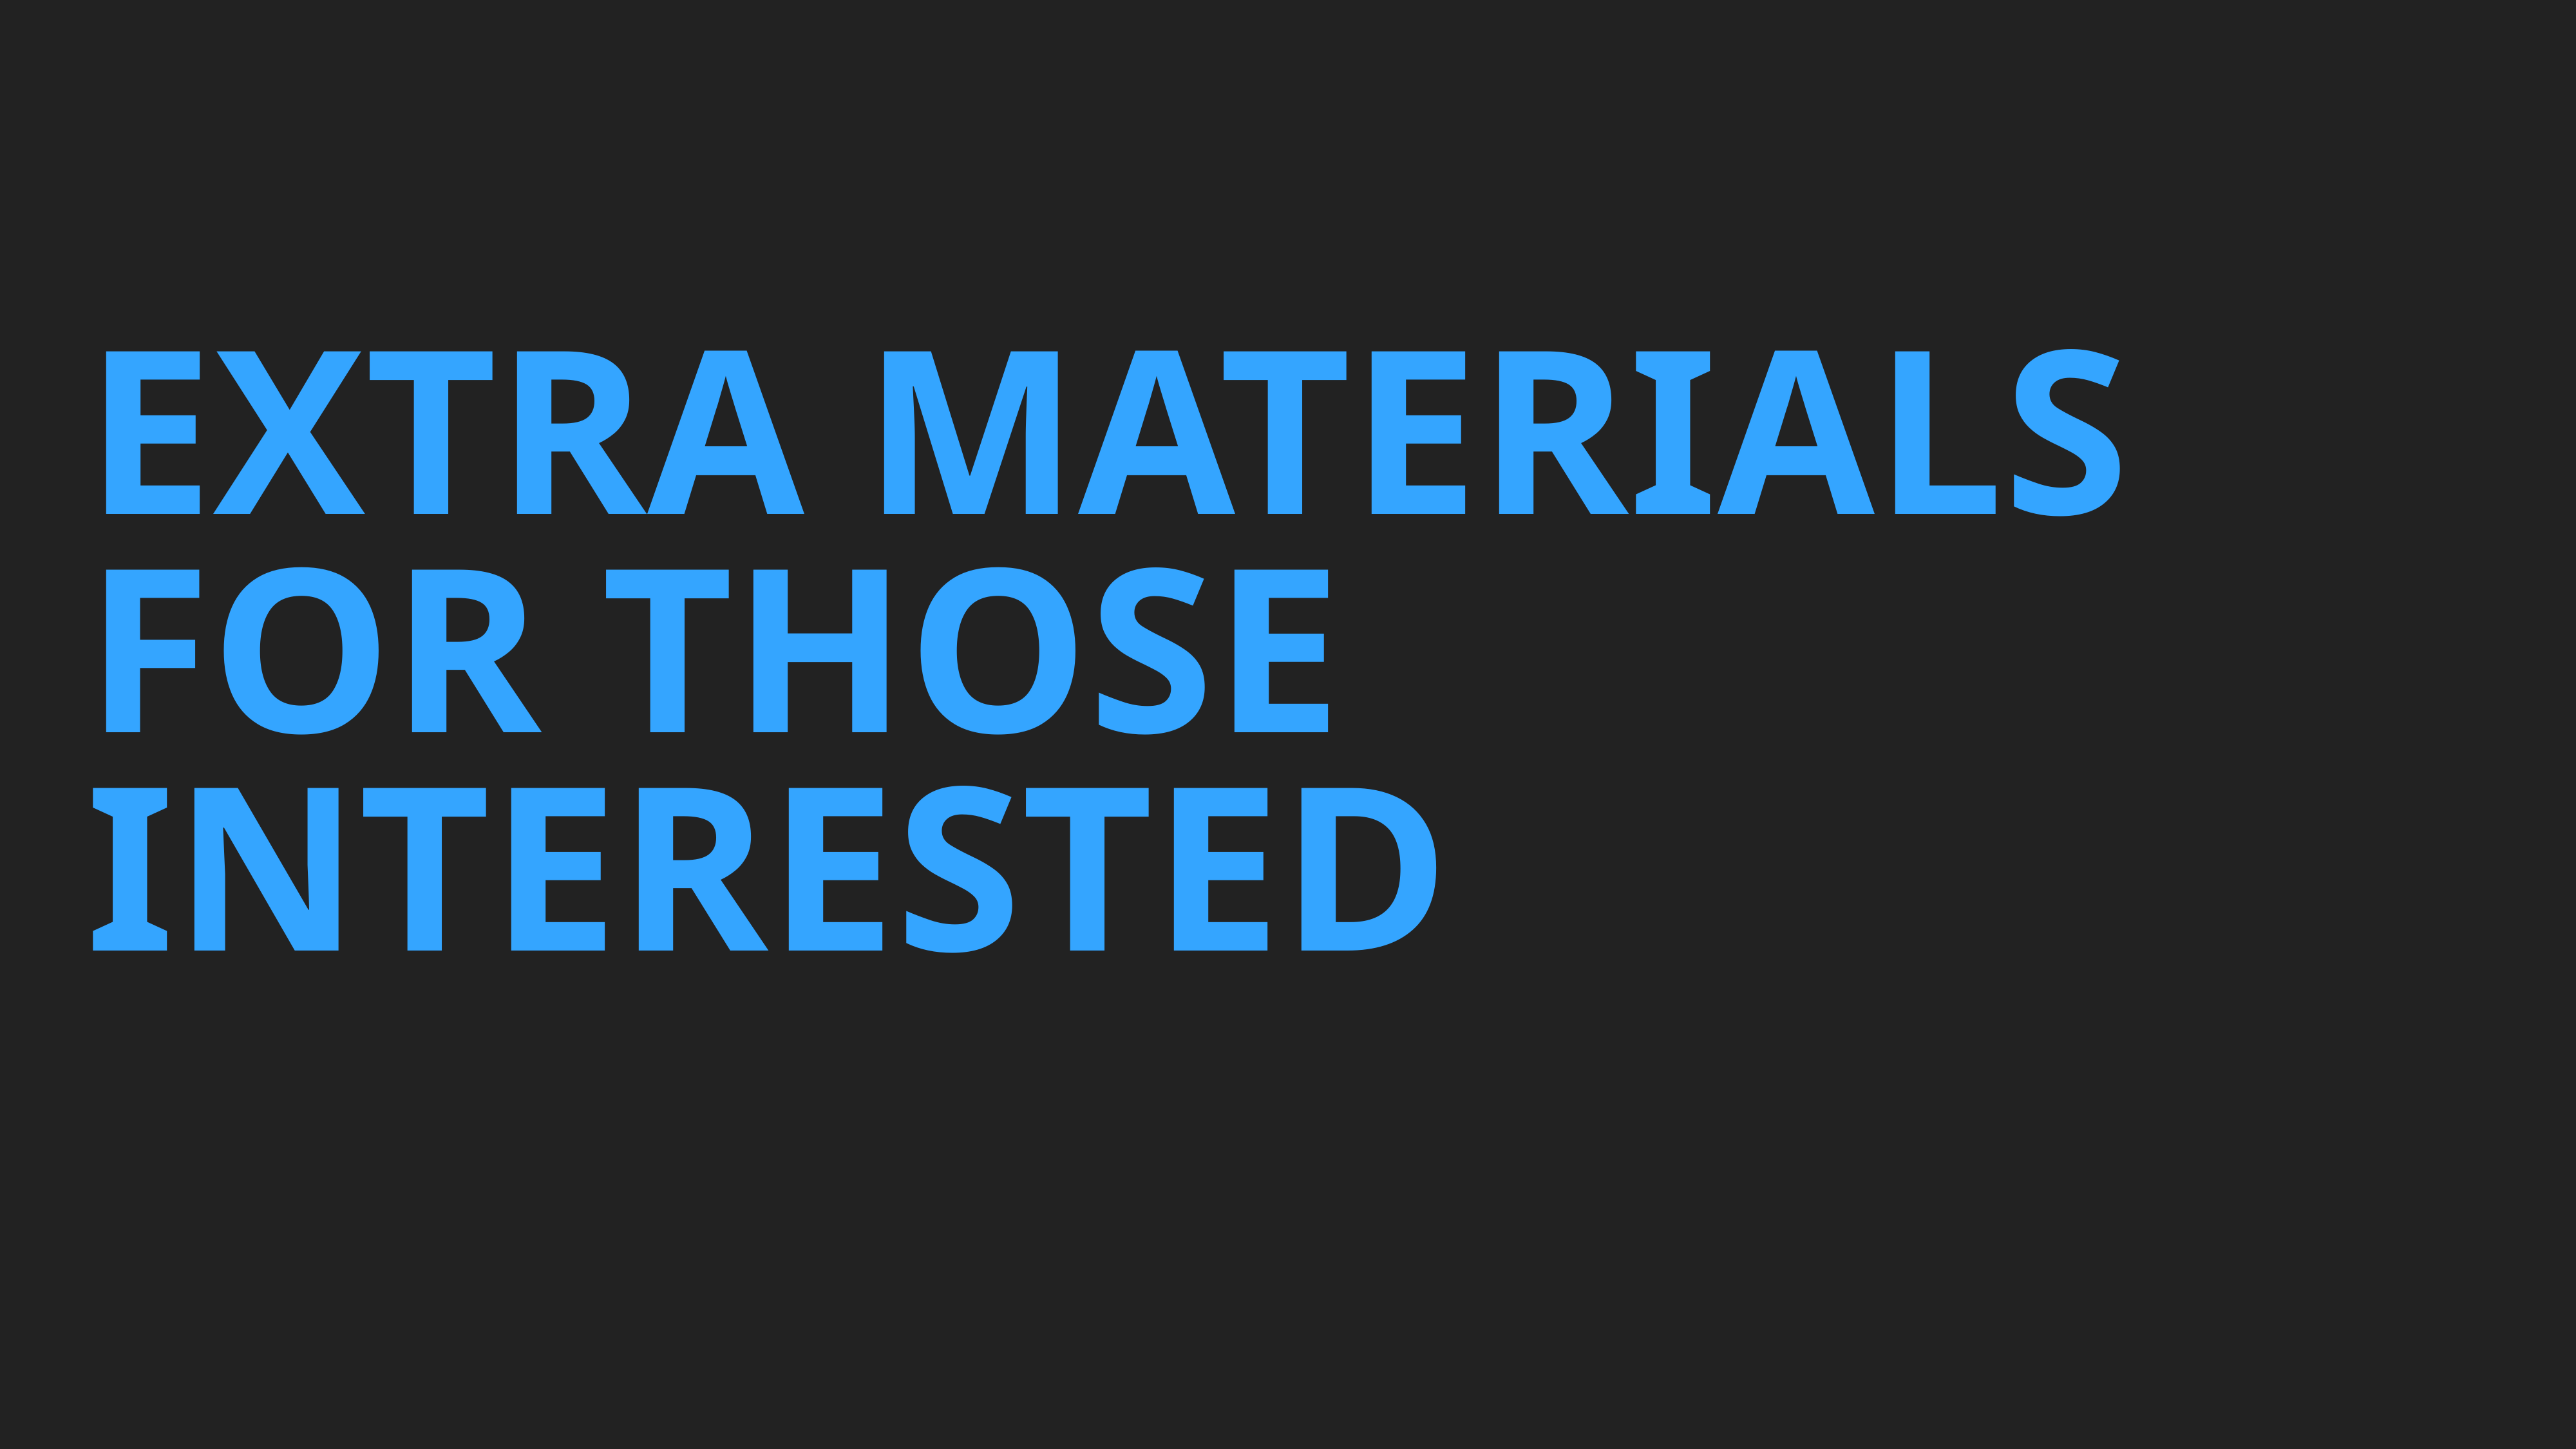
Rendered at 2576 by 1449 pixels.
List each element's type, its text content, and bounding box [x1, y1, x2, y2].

text_box Extra Materials for those interested [80, 334, 2496, 1115]
